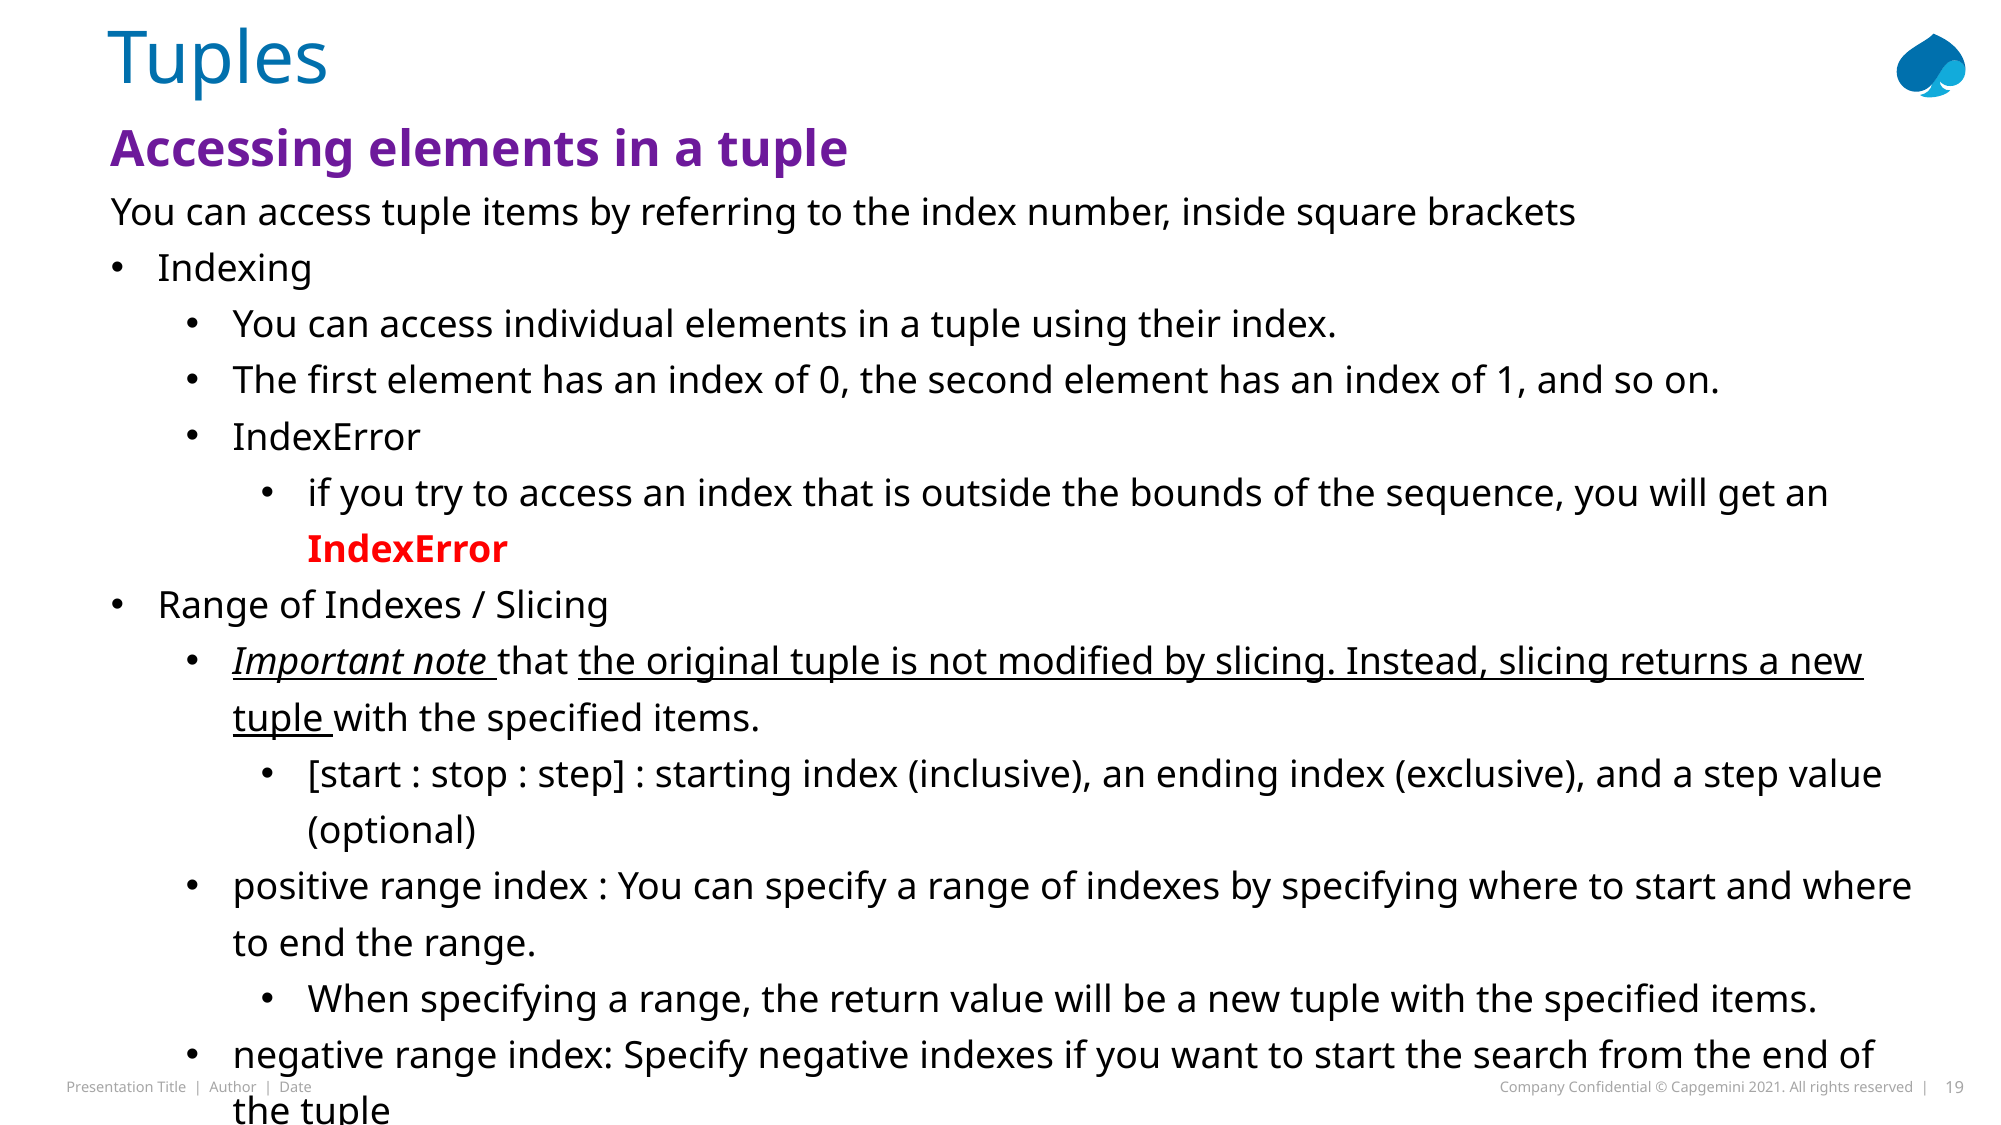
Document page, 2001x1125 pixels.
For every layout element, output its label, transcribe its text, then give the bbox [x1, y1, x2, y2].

list Tuples [107, 10, 350, 94]
text_box Accessing elements in a tuple You can access tuple items by referring to the index number, inside square brackets Indexing You can access individual elements in a tuple using their index. The first element has an index of 0, the second element has an index of 1, and so on. IndexError if you try to access an index that is outside the bounds of the sequence, you will get an IndexError Range of Indexes / Slicing Important note that the original tuple is not modified by slicing. Instead, slicing returns a new tuple with the specified items. [start : stop : step] : starting index (inclusive), an ending index (exclusive), and a step value (optional) positive range index : You can specify a range of indexes by specifying where to start and where to end the range. When specifying a range, the return value will be a new tuple with the specified items. negative range index: Specify negative indexes if you want to start the search from the end of the tuple [83, 94, 1952, 1125]
